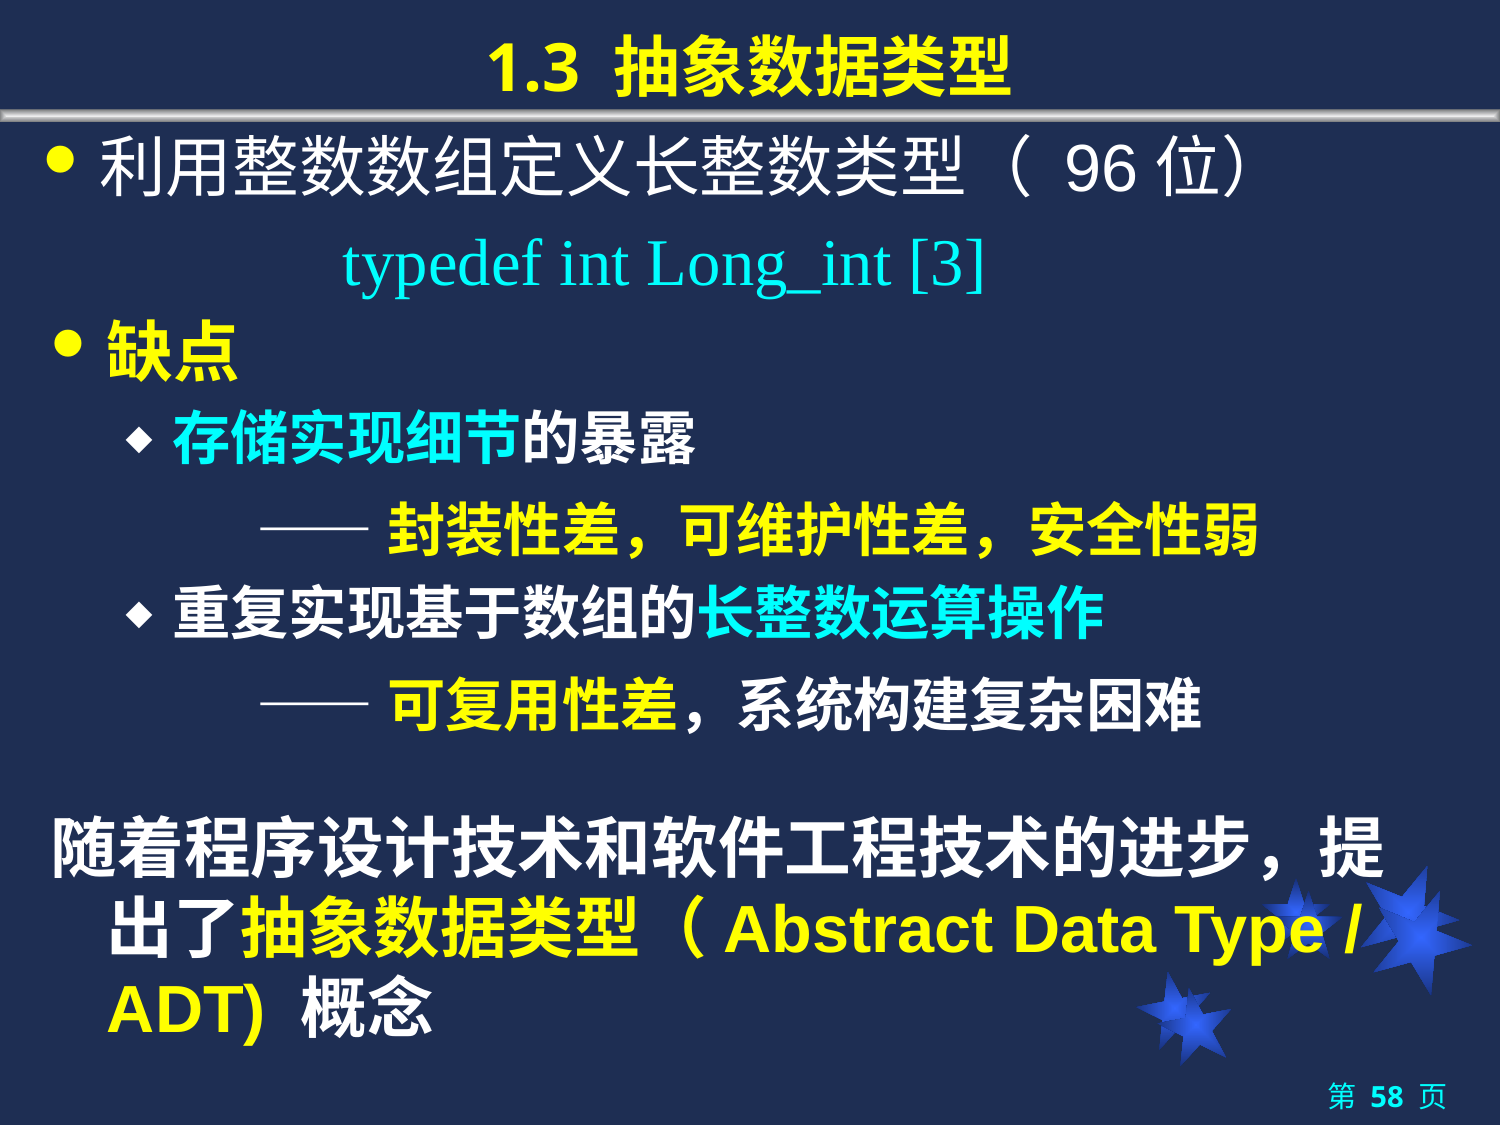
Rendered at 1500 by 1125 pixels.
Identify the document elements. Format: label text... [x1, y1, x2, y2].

text_box 利用整数数组定义长整数类型（ 96位） typedef int Long_int [3] [28, 117, 1450, 306]
list 缺点 存储实现细节的暴露 ——封装性差，可维护性差，安全性弱 重复实现基于数组的长整数运算操作 ——可复用性差，系统构建复杂困难 随着程序设计技术和软件工程技术的进步，提出了抽象数据类型（Abstract Data Type / ADT) 概念 [35, 306, 1434, 1125]
slide_number 第 58 页 [1067, 1070, 1463, 1125]
title 1.3 抽象数据类型 [0, 0, 1500, 113]
